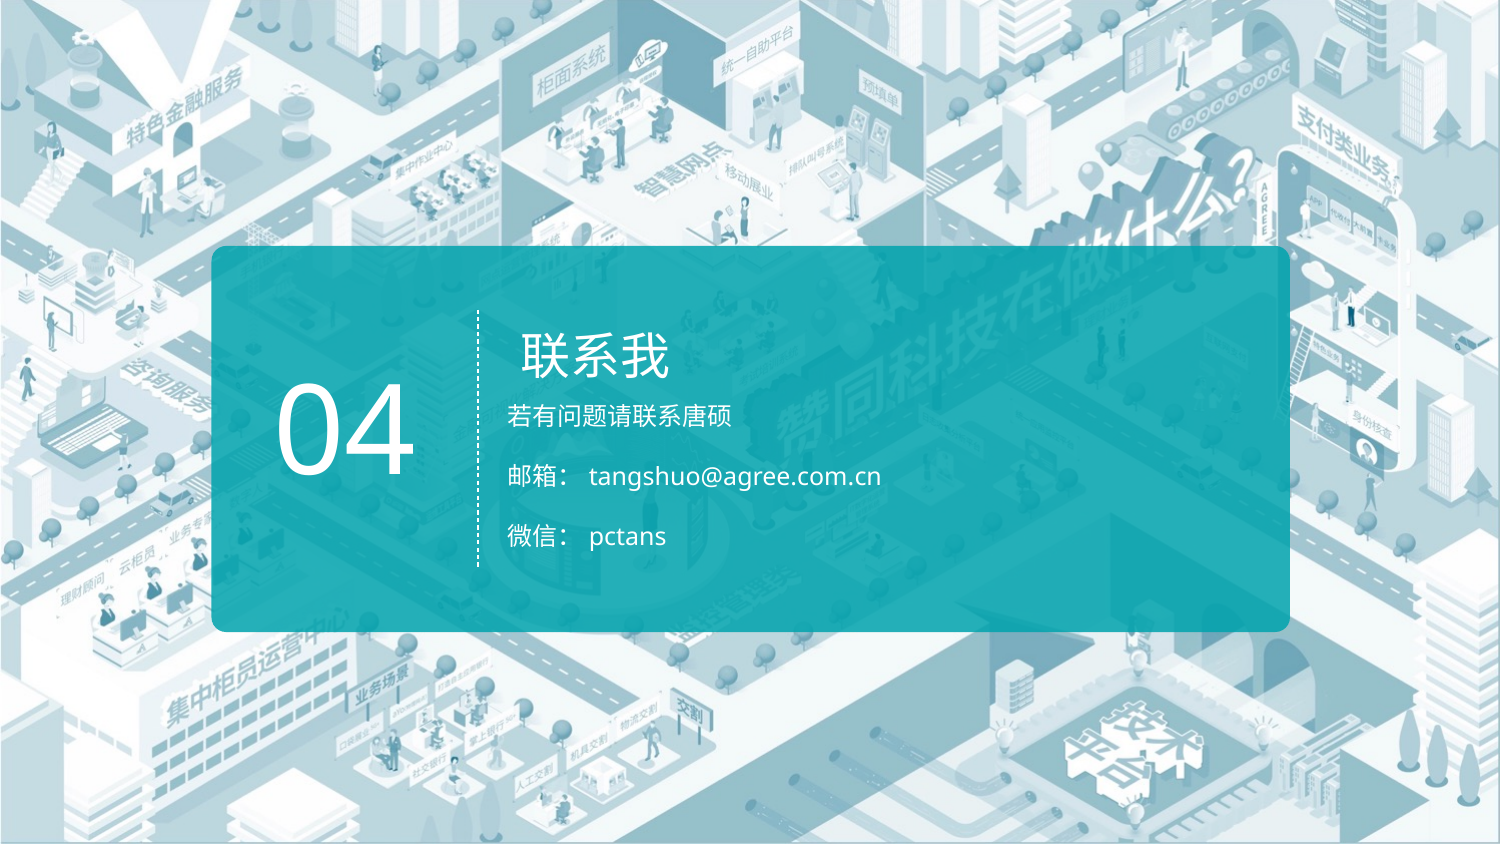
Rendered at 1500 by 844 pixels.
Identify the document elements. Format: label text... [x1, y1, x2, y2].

text_box 联系我 [505, 317, 1290, 393]
text_box 04 [211, 342, 477, 507]
picture [0, 0, 1500, 844]
text_box [210, 245, 1291, 633]
text_box 若有问题请联系唐硕 邮箱：tangshuo@agree.com.cn 微信：pctans [492, 393, 1276, 603]
